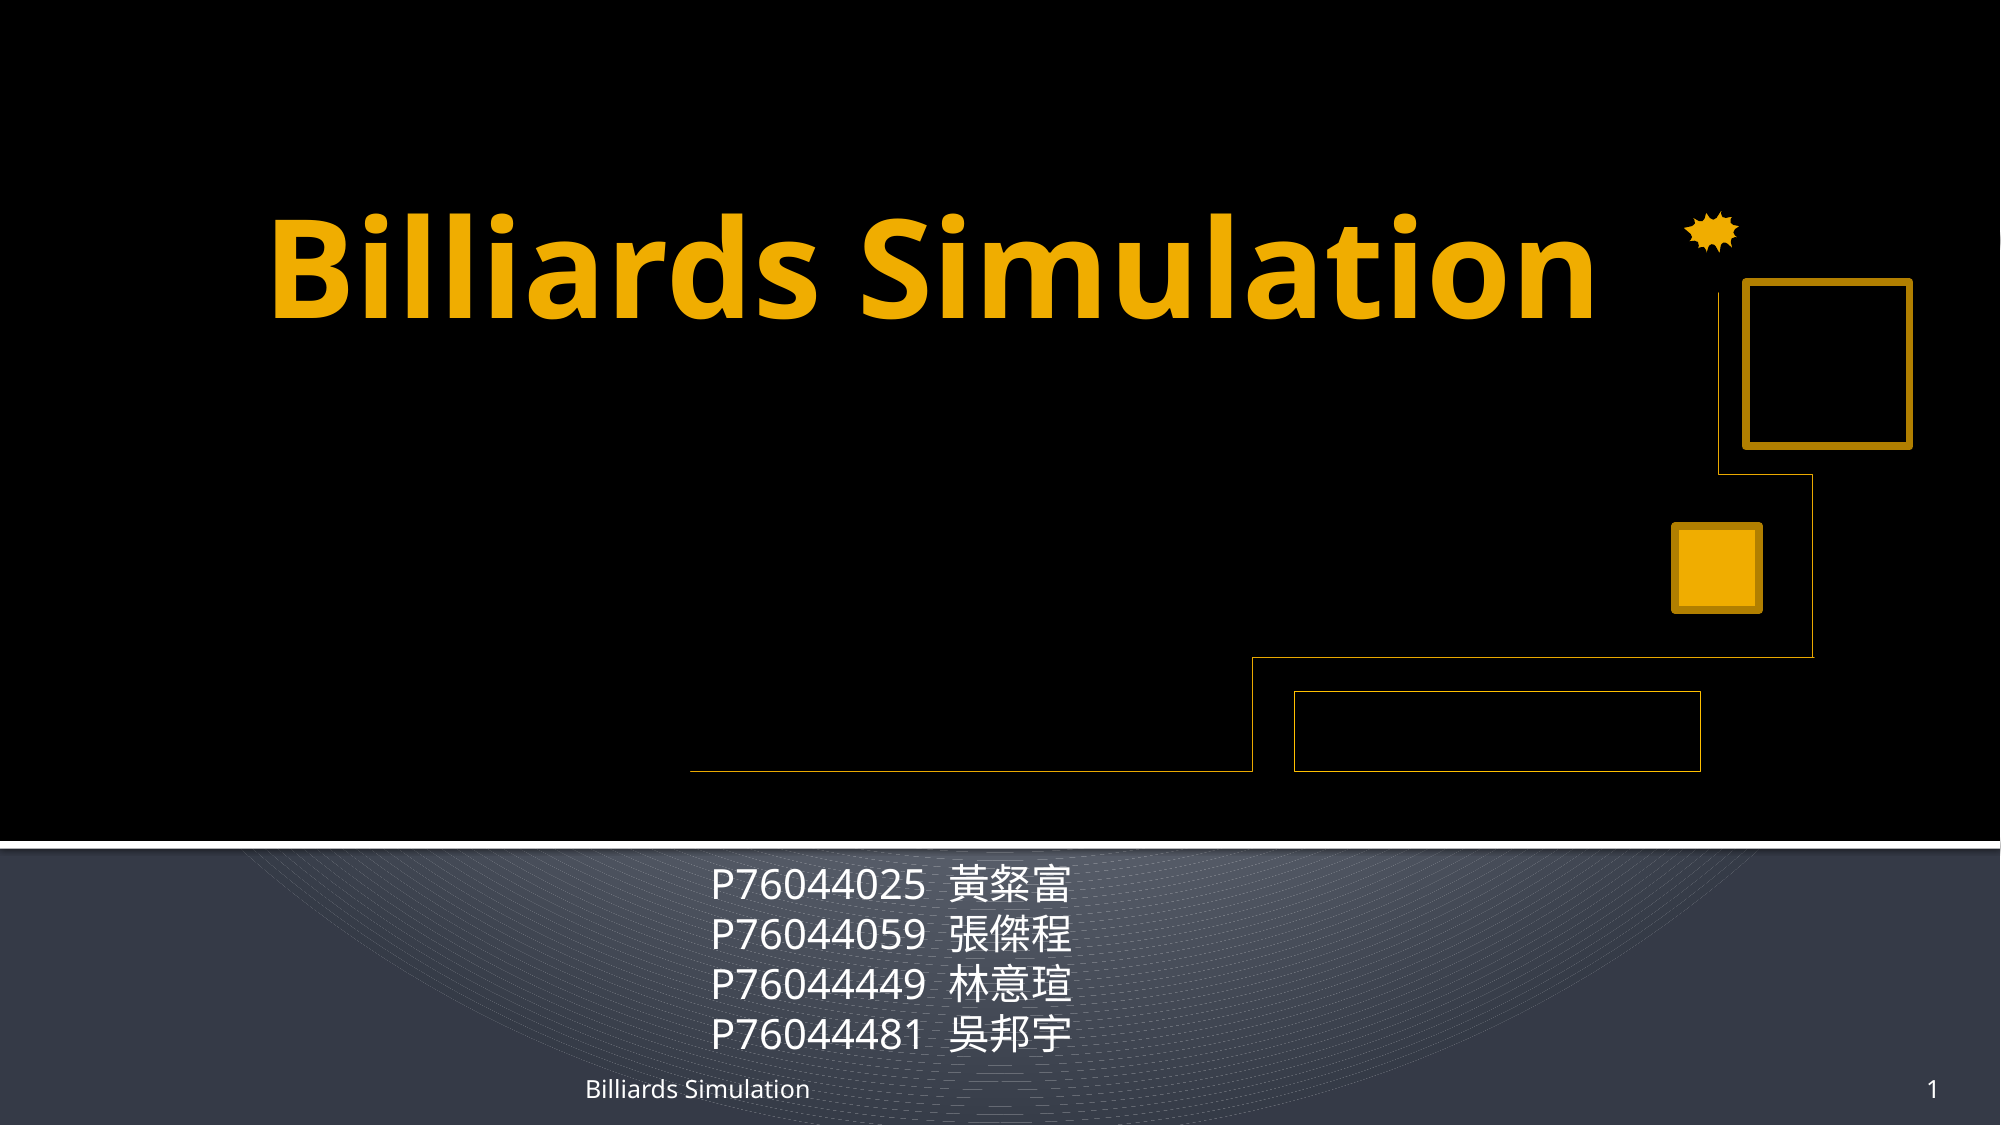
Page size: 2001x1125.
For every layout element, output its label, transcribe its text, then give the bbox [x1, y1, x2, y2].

text_box P76044025 黃粲富 P76044059 張傑程 P76044449 林意瑄 P76044481 吳邦宇 [690, 817, 1117, 1108]
text_box [1742, 278, 1913, 426]
slide_number 1 [1794, 1062, 1955, 1108]
footer Billiards Simulation [1117, 1062, 1783, 1108]
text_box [690, 657, 1815, 772]
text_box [1583, 427, 1948, 522]
title Billiards Simulation [212, 180, 1676, 553]
footer Billiards Simulation [577, 1062, 690, 1108]
text_box [1671, 530, 1763, 614]
text_box [1671, 191, 1756, 276]
